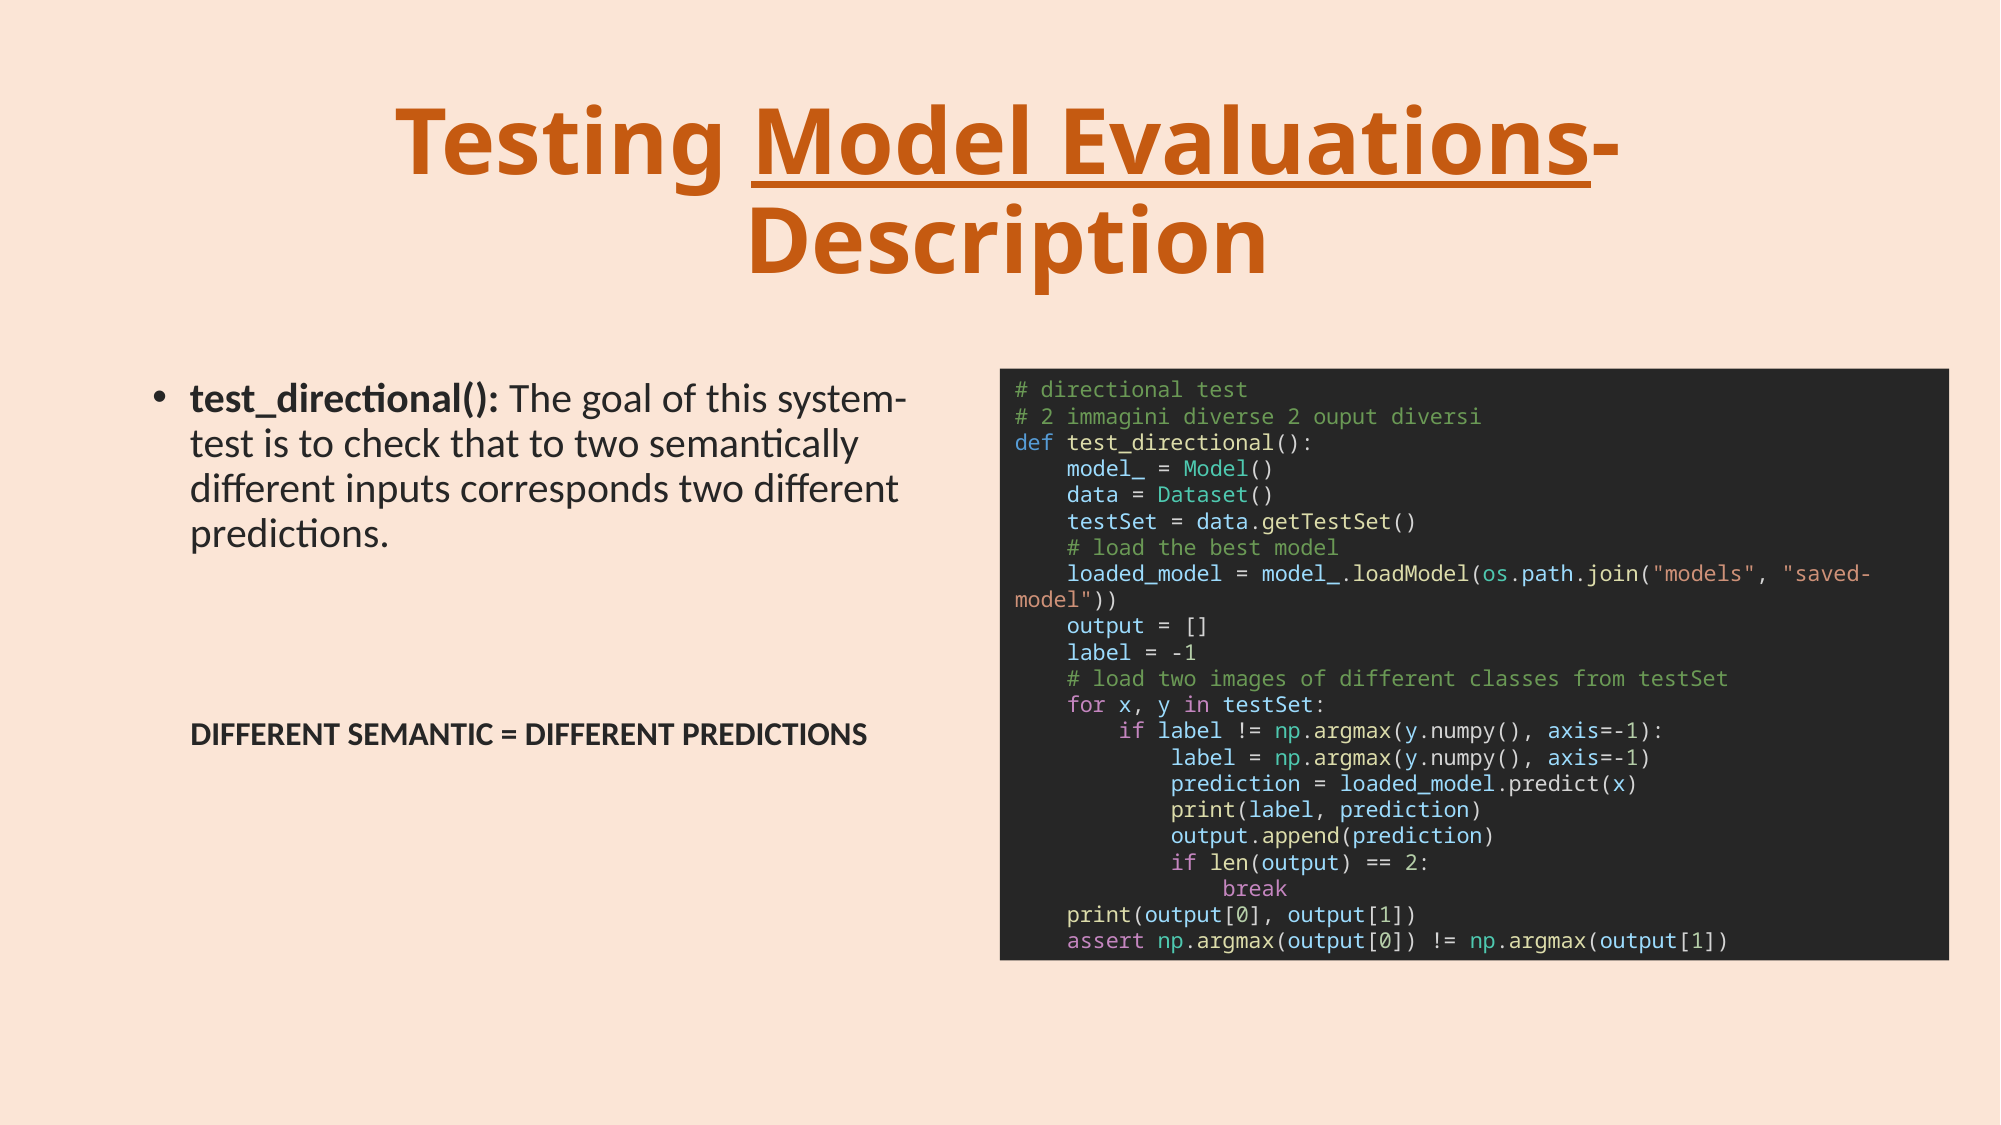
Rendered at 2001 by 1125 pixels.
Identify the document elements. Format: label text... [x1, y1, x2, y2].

list test_directional(): The goal of this system-test is to check that to two semantically different inputs corresponds two different predictions. DIFFERENT SEMANTIC = DIFFERENT PREDICTIONS [137, 368, 940, 1122]
title Testing Model Evaluations-Description [153, 85, 1863, 303]
text_box # directional test # 2 immagini diverse 2 ouput diversi def test_directional(): model_ = Model() data = Dataset() testSet = data.getTestSet() # load the best model loaded_model = model_.loadModel(os.path.join("models", "saved-model")) output = [] label = -1 # load two images of different classes from testSet for x, y in testSet: if label != np.argmax(y.numpy(), axis=-1): label = np.argmax(y.numpy(), axis=-1) prediction = loaded_model.predict(x) print(label, prediction) output.append(prediction) if len(output) == 2: break print(output[0], output[1]) assert np.argmax(output[0]) != np.argmax(output[1]) [999, 368, 1950, 961]
text_box [940, 852, 1863, 979]
